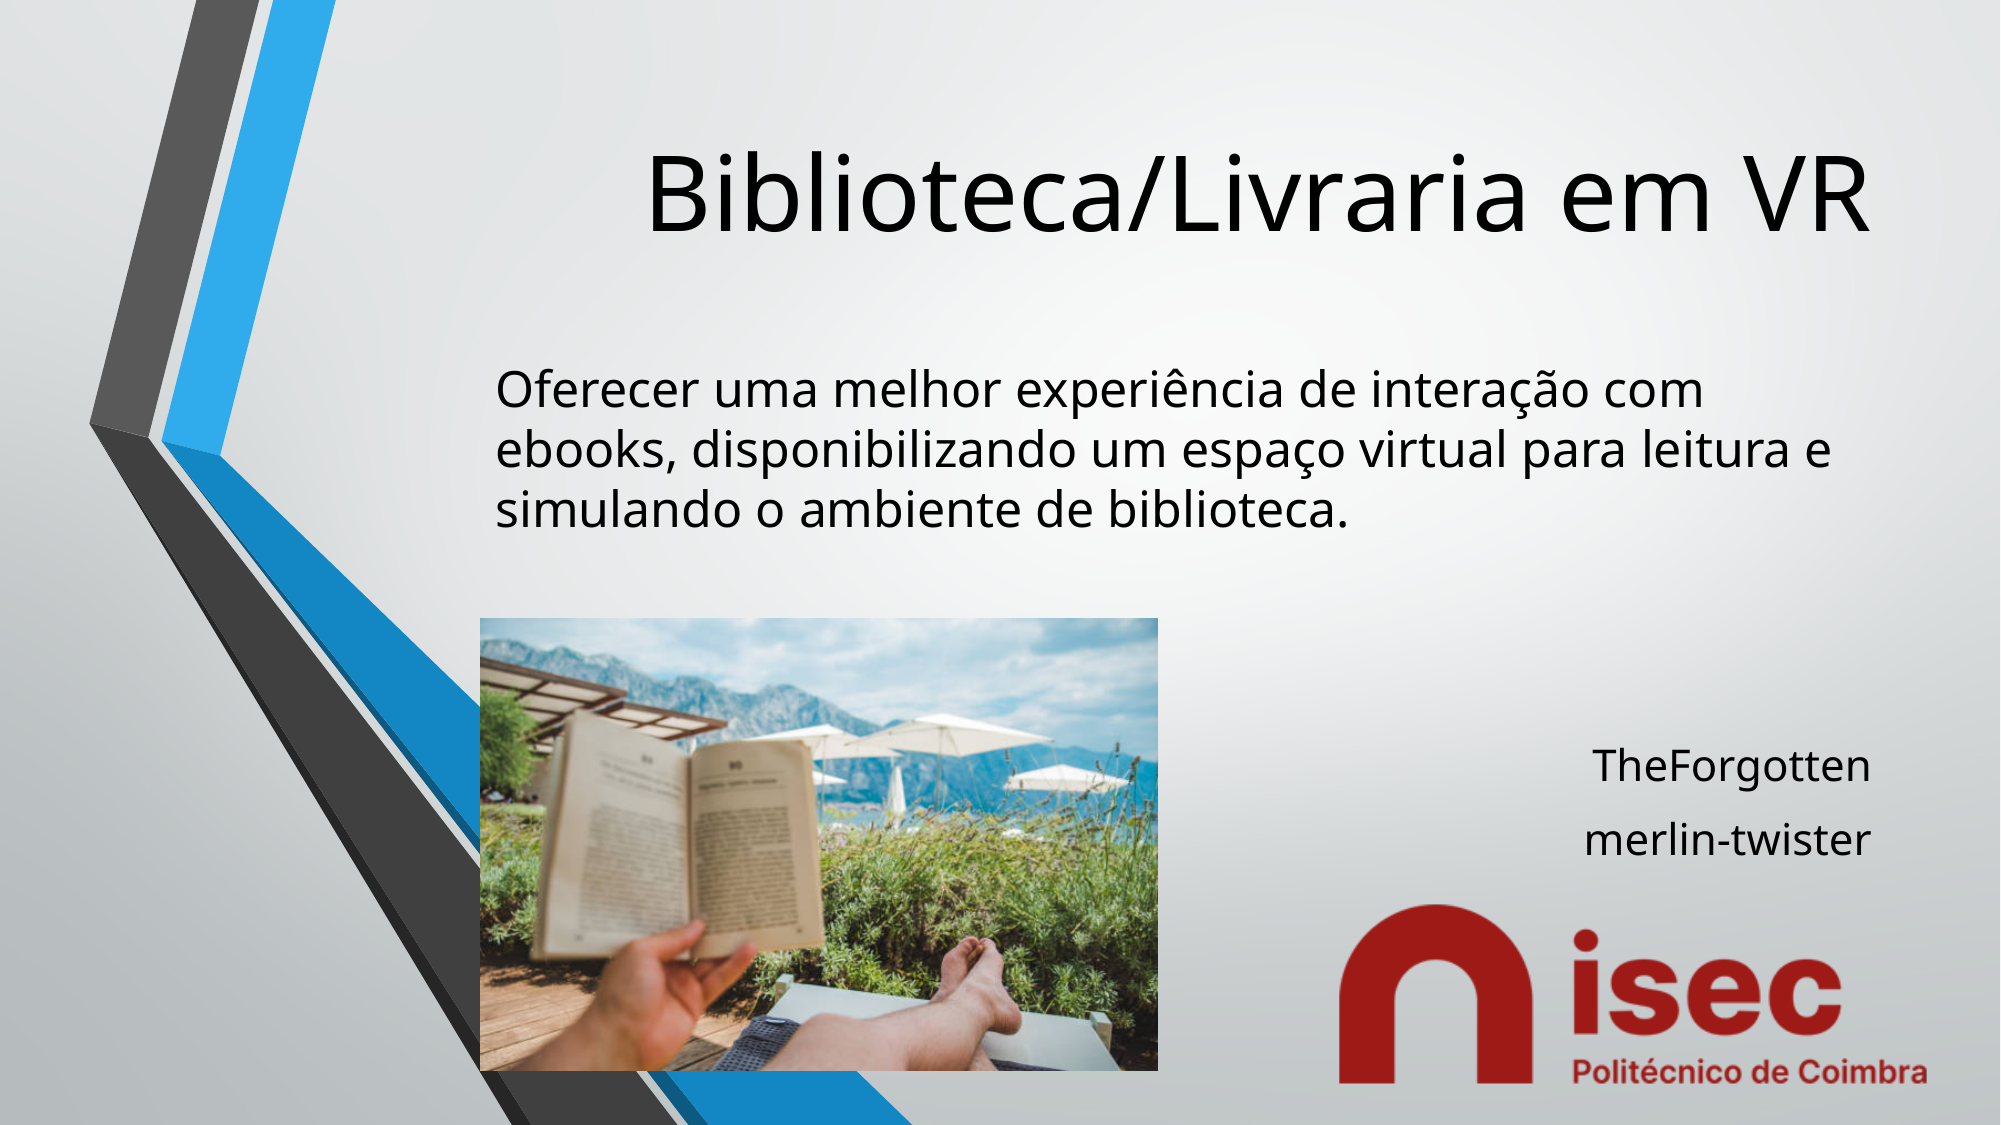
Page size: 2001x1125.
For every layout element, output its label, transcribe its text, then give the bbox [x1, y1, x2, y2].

picture [1313, 896, 1955, 1093]
title Biblioteca/Livraria em VR [480, 32, 1887, 261]
picture [480, 618, 1158, 1071]
text_box Oferecer uma melhor experiência de interação com ebooks, disponibilizando um espaço virtual para leitura e simulando o ambiente de biblioteca. [480, 350, 1887, 642]
subtitle TheForgotten merlin-twister [1158, 730, 1887, 959]
